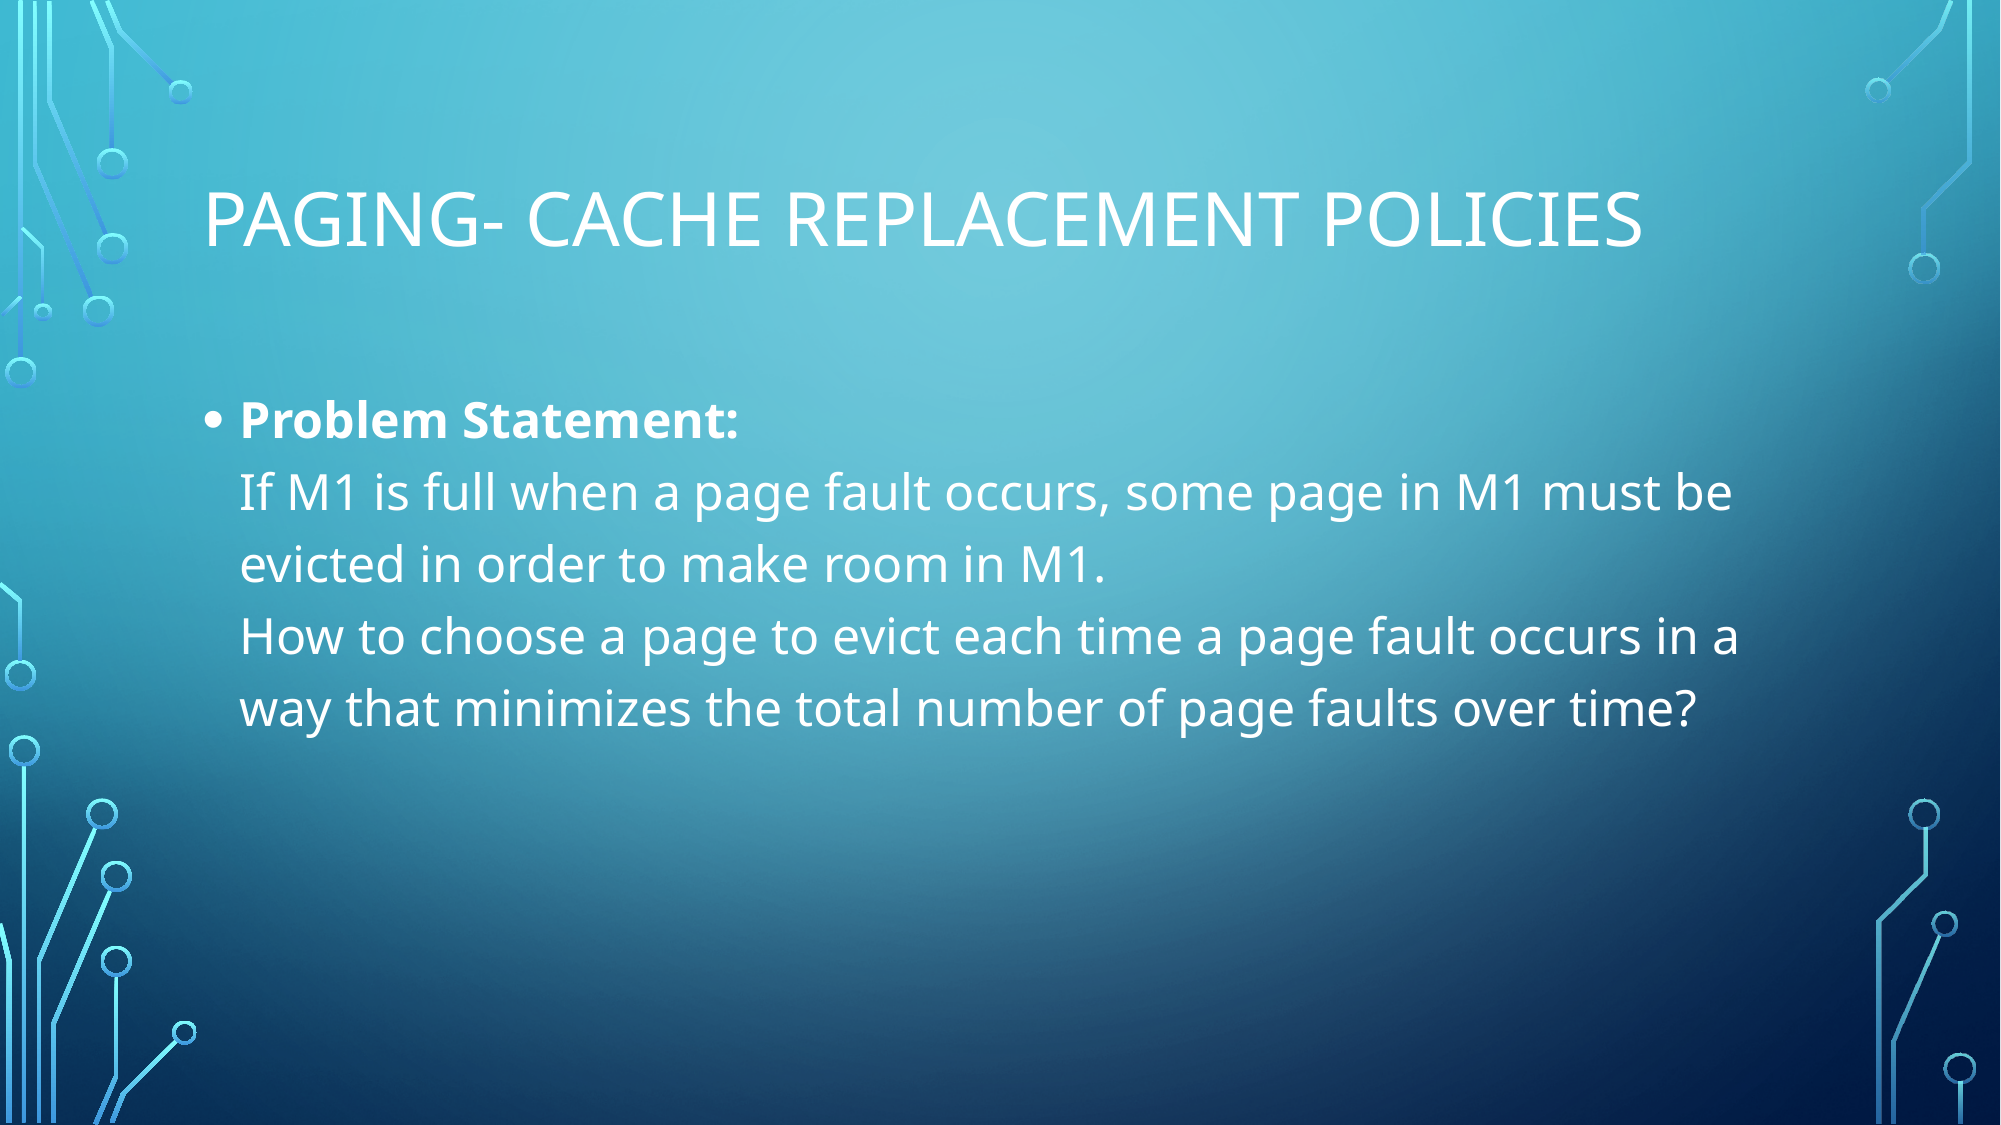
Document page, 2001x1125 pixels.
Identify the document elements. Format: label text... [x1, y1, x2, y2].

list Problem Statement: If M1 is full when a page fault occurs, some page in M1 must be evicted in order to make room in M1. How to choose a page to evict each time a page fault occurs in a way that minimizes the total number of page faults over time? [187, 369, 1813, 950]
title Paging- Cache Replacement Policies [187, 101, 1813, 344]
